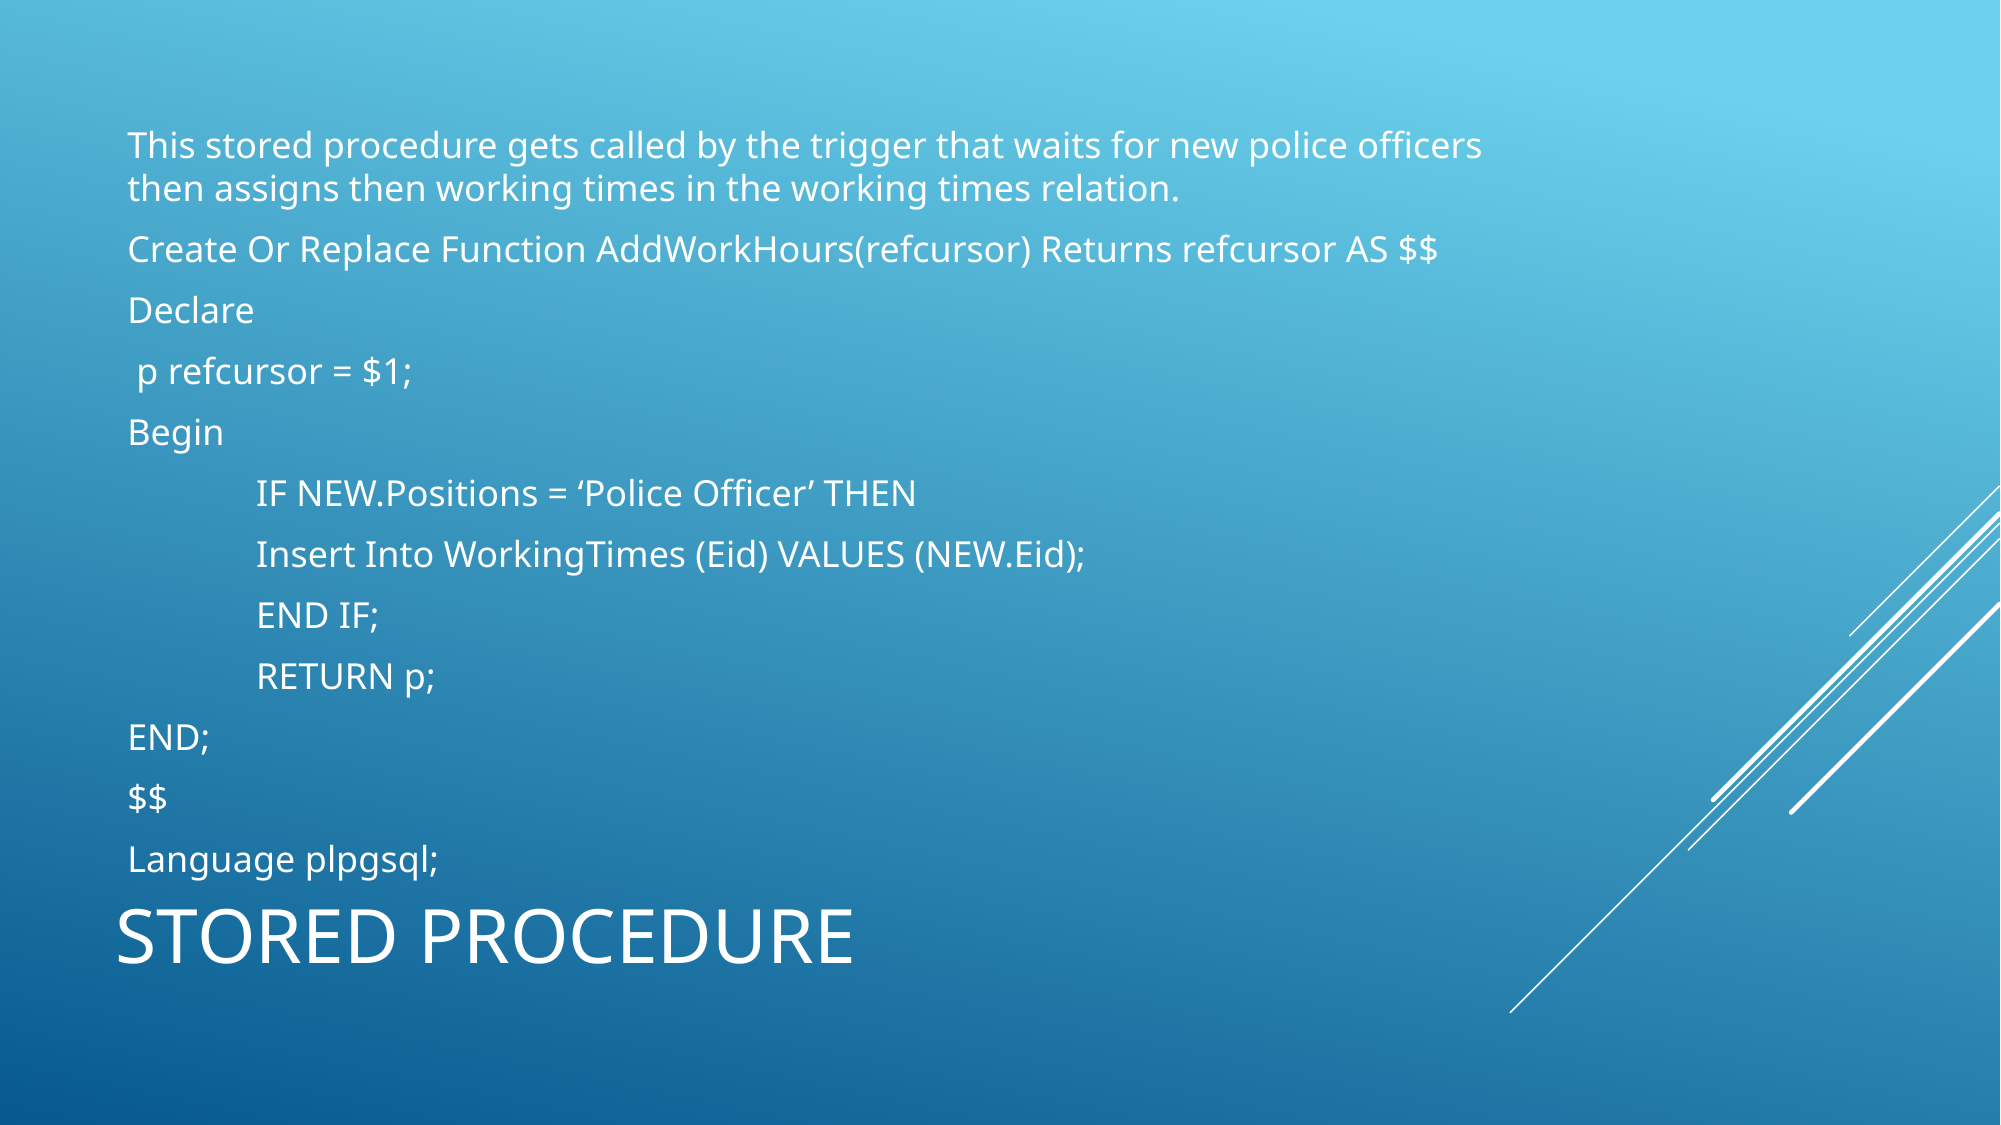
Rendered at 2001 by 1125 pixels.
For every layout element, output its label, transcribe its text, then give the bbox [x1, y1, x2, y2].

title Stored procedure [100, 810, 1501, 1058]
list This stored procedure gets called by the trigger that waits for new police officers then assigns then working times in the working times relation. Create Or Replace Function AddWorkHours(refcursor) Returns refcursor AS $$ Declare p refcursor = $1; Begin IF NEW.Positions = ‘Police Officer’ THEN Insert Into WorkingTimes (Eid) VALUES (NEW.Eid); END IF; RETURN p; END; $$ Language plpgsql; [112, 112, 1513, 890]
